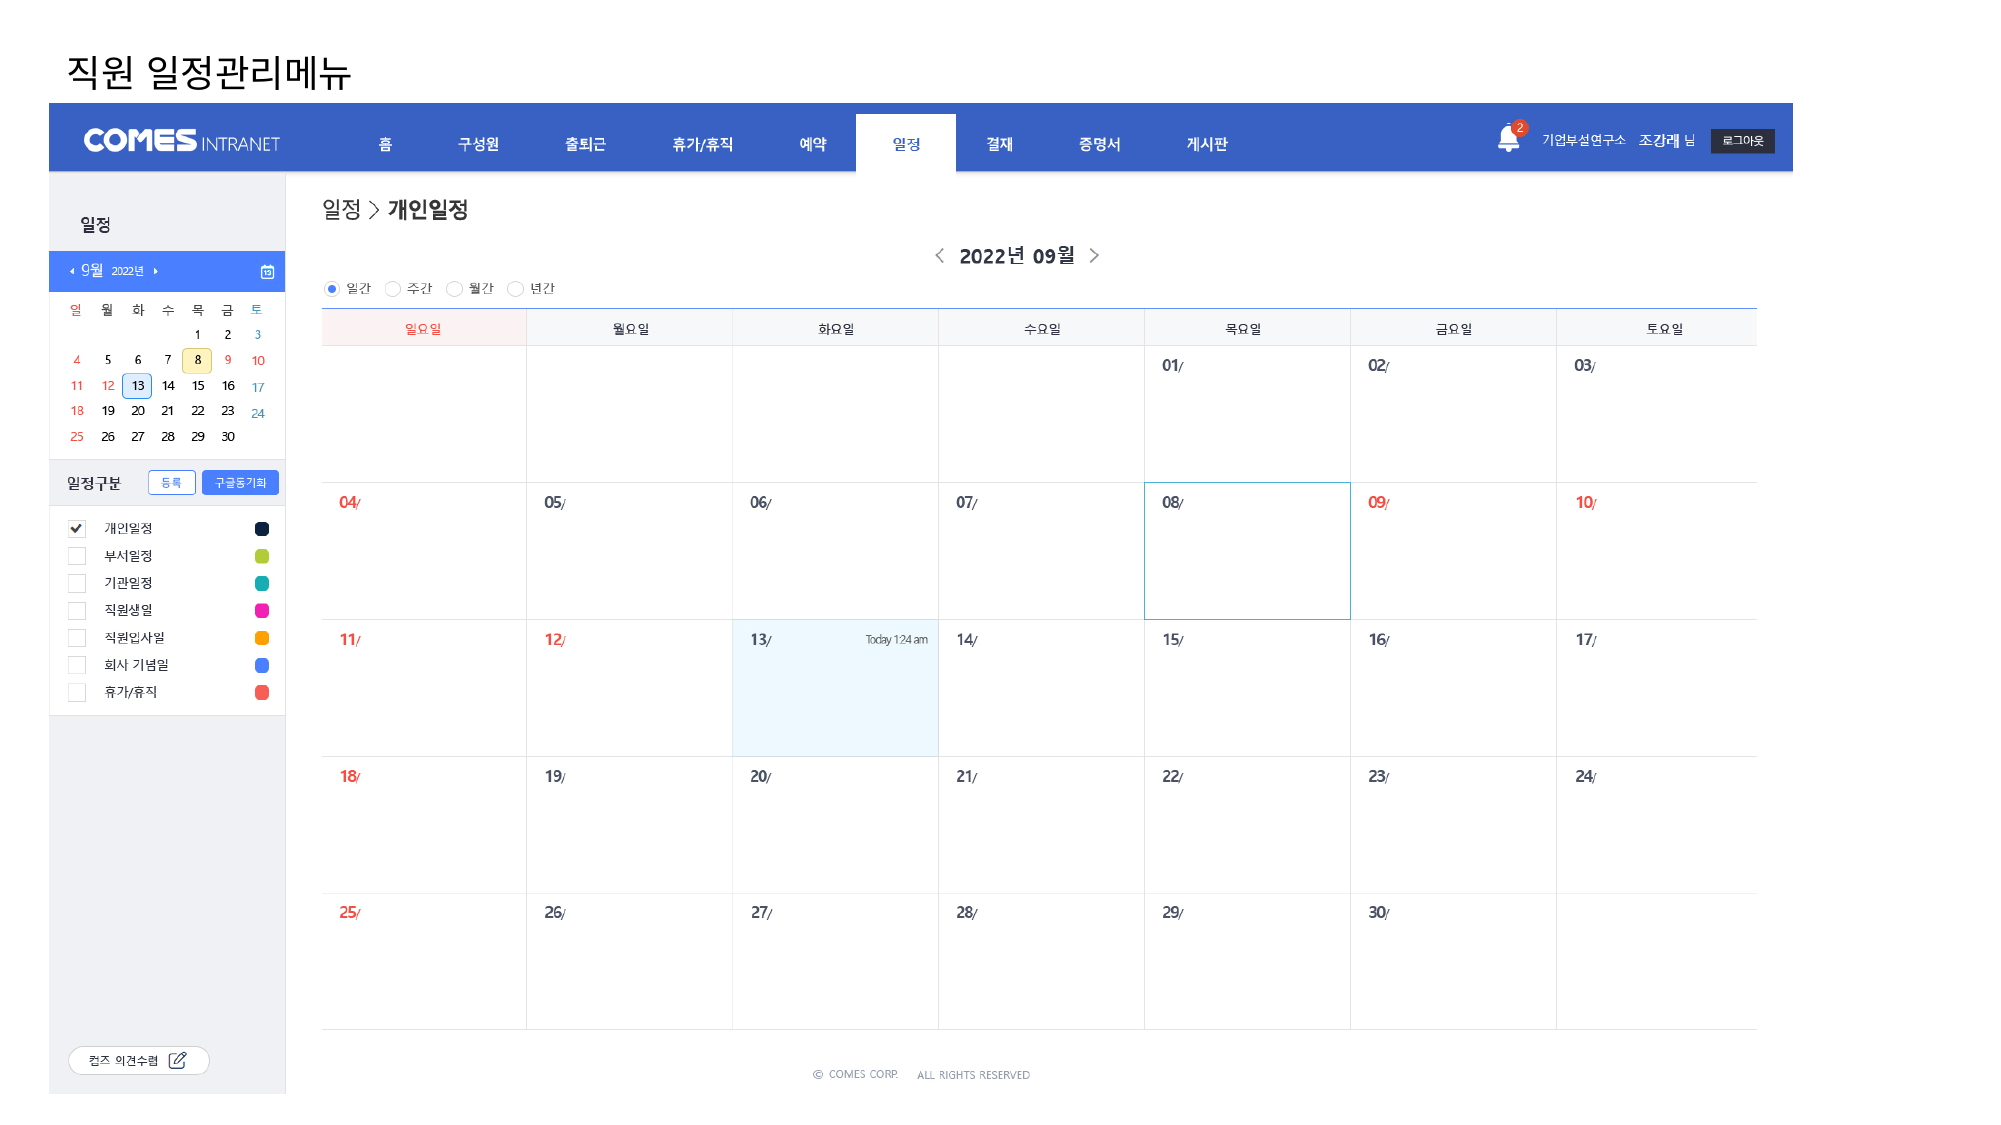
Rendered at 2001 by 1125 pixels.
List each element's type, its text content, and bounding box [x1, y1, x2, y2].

text_box 직원 일정관리메뉴 [51, 43, 369, 103]
picture [49, 103, 1793, 1094]
